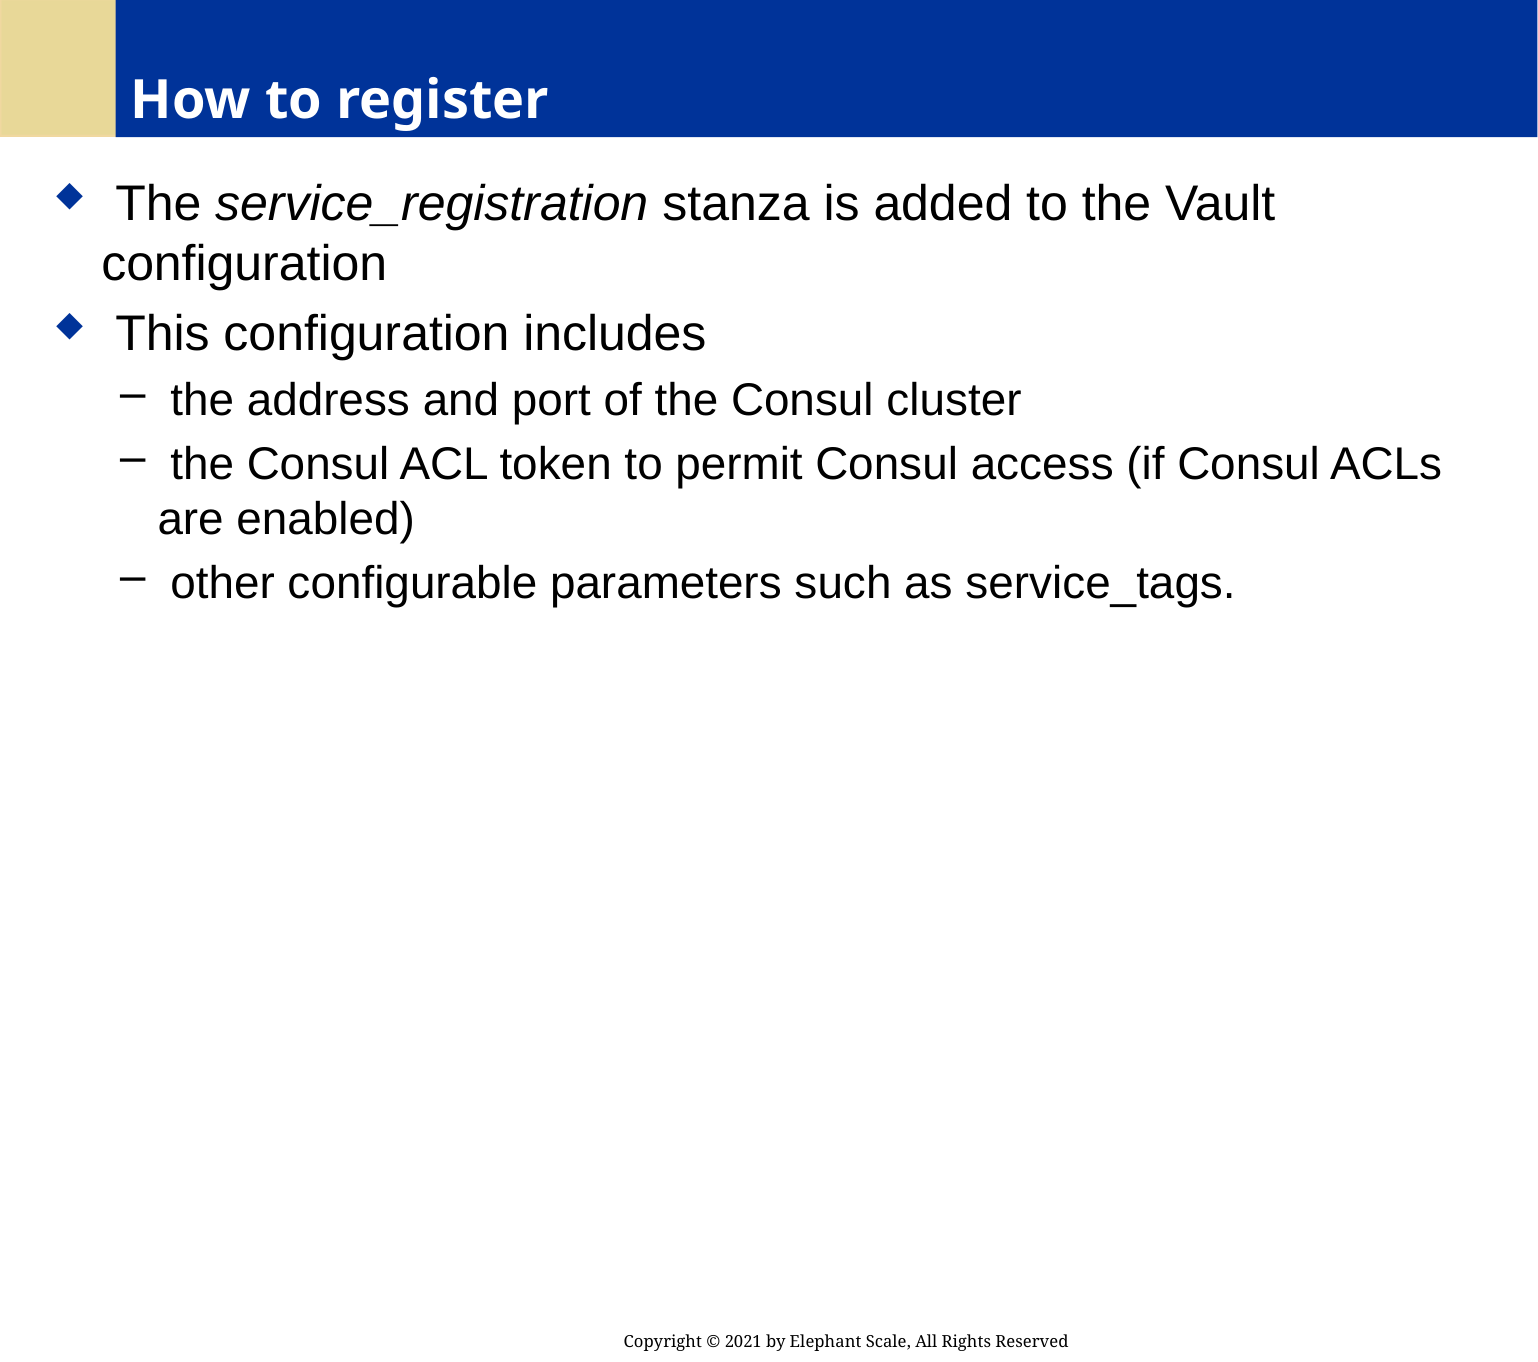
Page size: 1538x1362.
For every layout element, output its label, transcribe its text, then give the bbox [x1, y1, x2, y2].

title How to register [115, 0, 1538, 138]
picture [0, 0, 115, 137]
list The service_registration stanza is added to the Vault configuration This configuration includes the address and port of the Consul cluster the Consul ACL token to permit Consul access (if Consul ACLs are enabled) other configurable parameters such as service_tags. [38, 162, 1500, 1284]
text_box Copyright © 2021 by Elephant Scale, All Rights Reserved [608, 1322, 1085, 1358]
